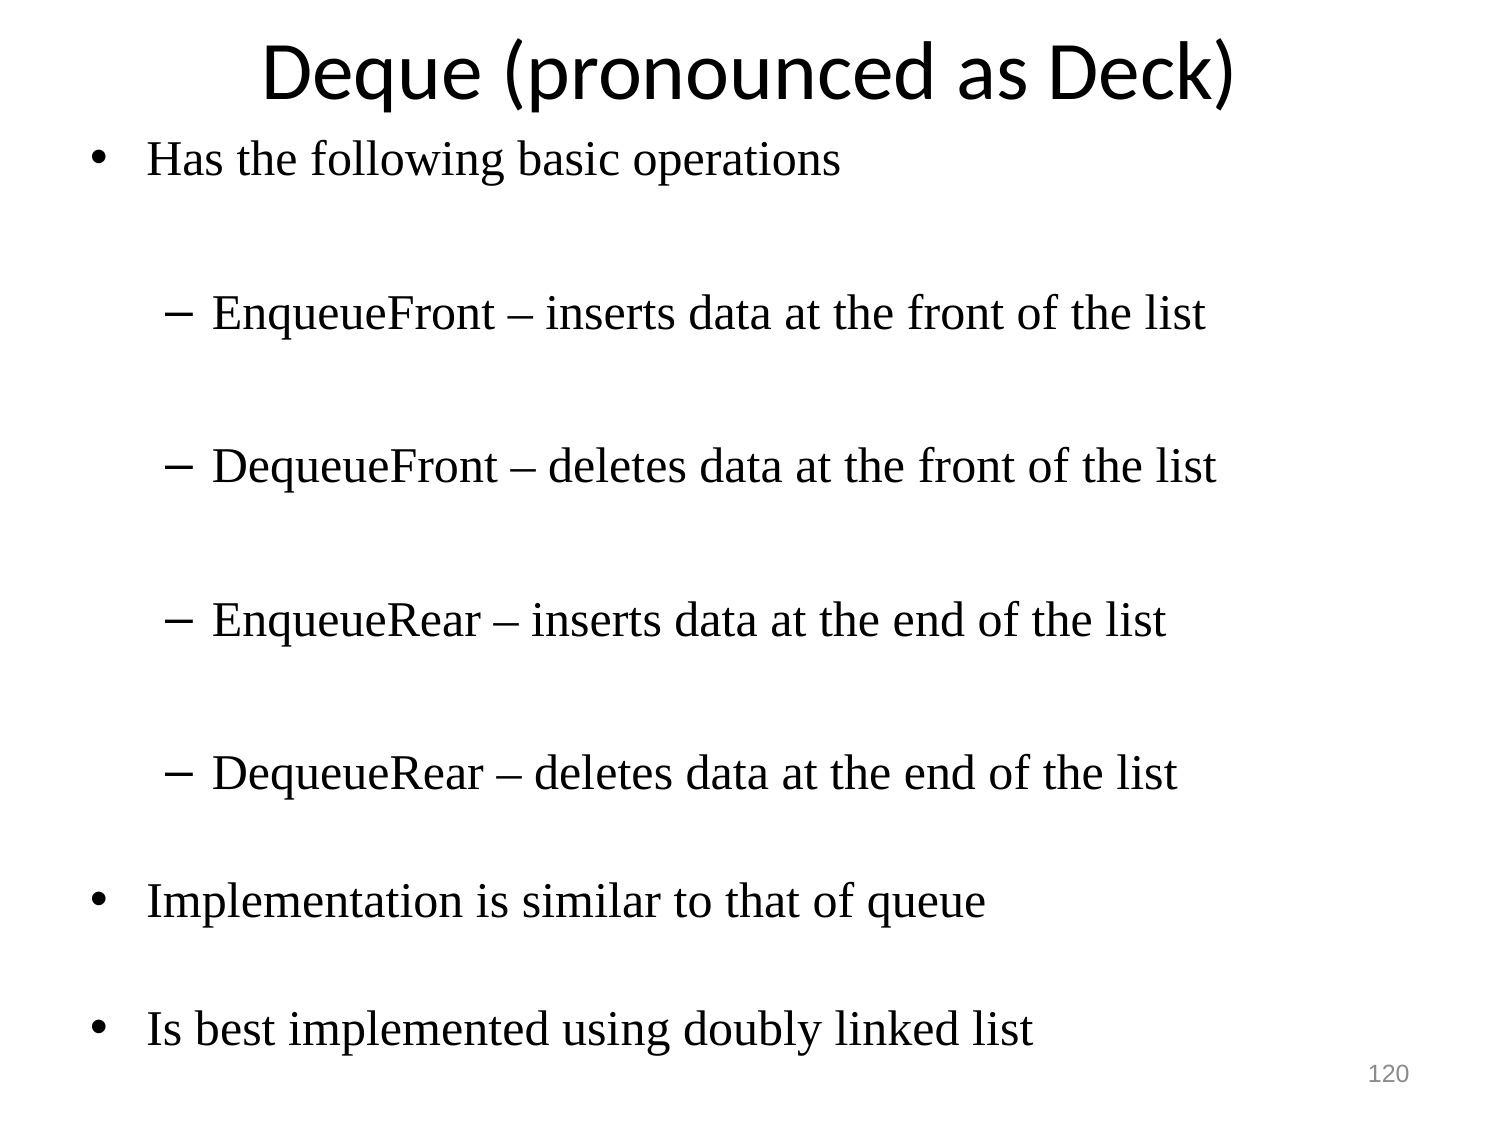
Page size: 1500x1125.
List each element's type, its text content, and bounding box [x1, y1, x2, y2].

list Has the following basic operations EnqueueFront – inserts data at the front of the list DequeueFront – deletes data at the front of the list EnqueueRear – inserts data at the end of the list DequeueRear – deletes data at the end of the list Implementation is similar to that of queue Is best implemented using doubly linked list [75, 125, 1425, 1075]
slide_number 120 [1074, 1075, 1425, 1103]
title Deque (pronounced as Deck) [75, 45, 1425, 88]
